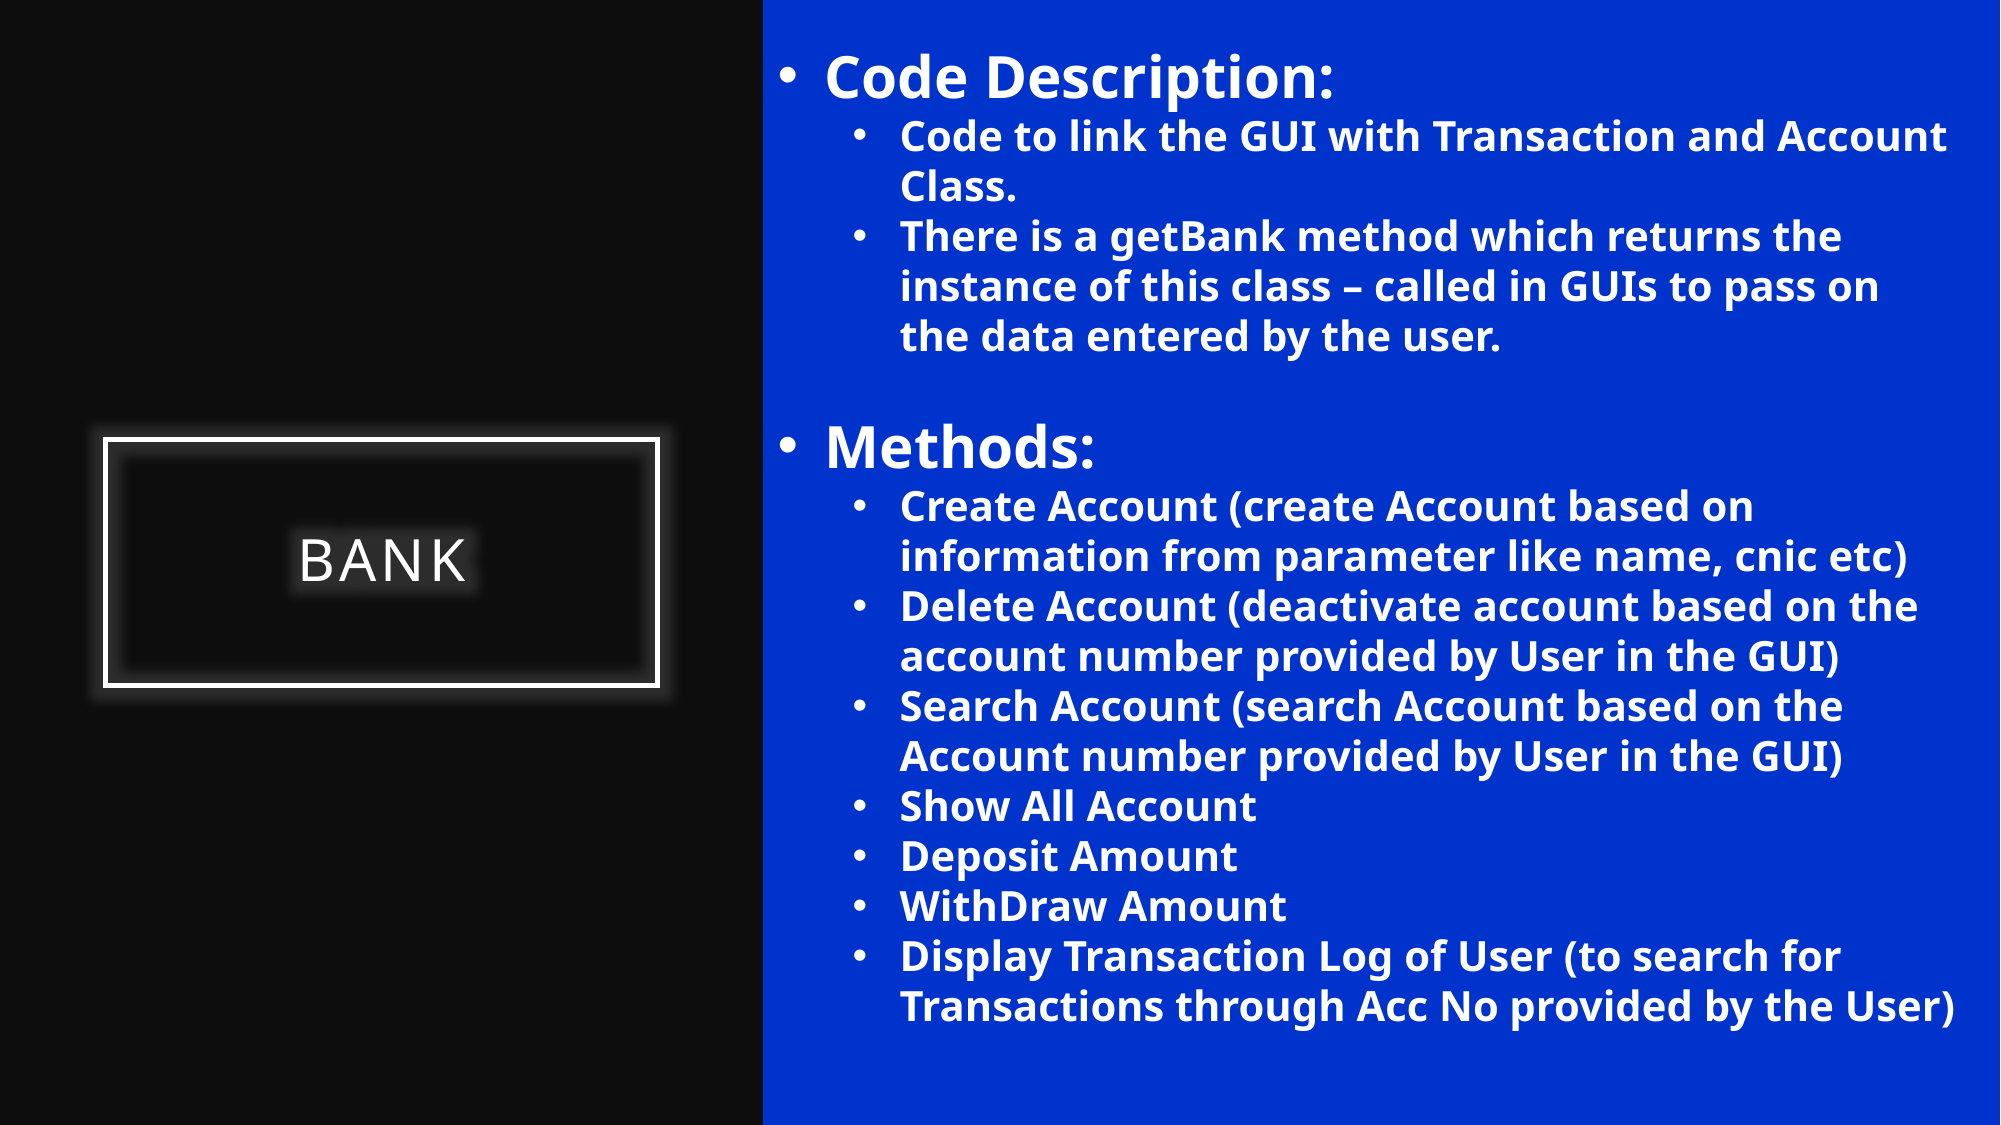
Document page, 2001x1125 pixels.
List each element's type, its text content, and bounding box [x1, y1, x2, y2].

text_box [0, 0, 762, 1125]
list [762, 0, 2000, 1125]
text_box Code Description: Code to link the GUI with Transaction and Account Class. There is a getBank method which returns the instance of this class – called in GUIs to pass on the data entered by the user. Methods: Create Account (create Account based on information from parameter like name, cnic etc) Delete Account (deactivate account based on the account number provided by User in the GUI) Search Account (search Account based on the Account number provided by User in the GUI) Show All Account Deposit Amount WithDraw Amount Display Transaction Log of User (to search for Transactions through Acc No provided by the User) [762, 32, 1975, 1083]
text_box Bank [105, 439, 658, 686]
